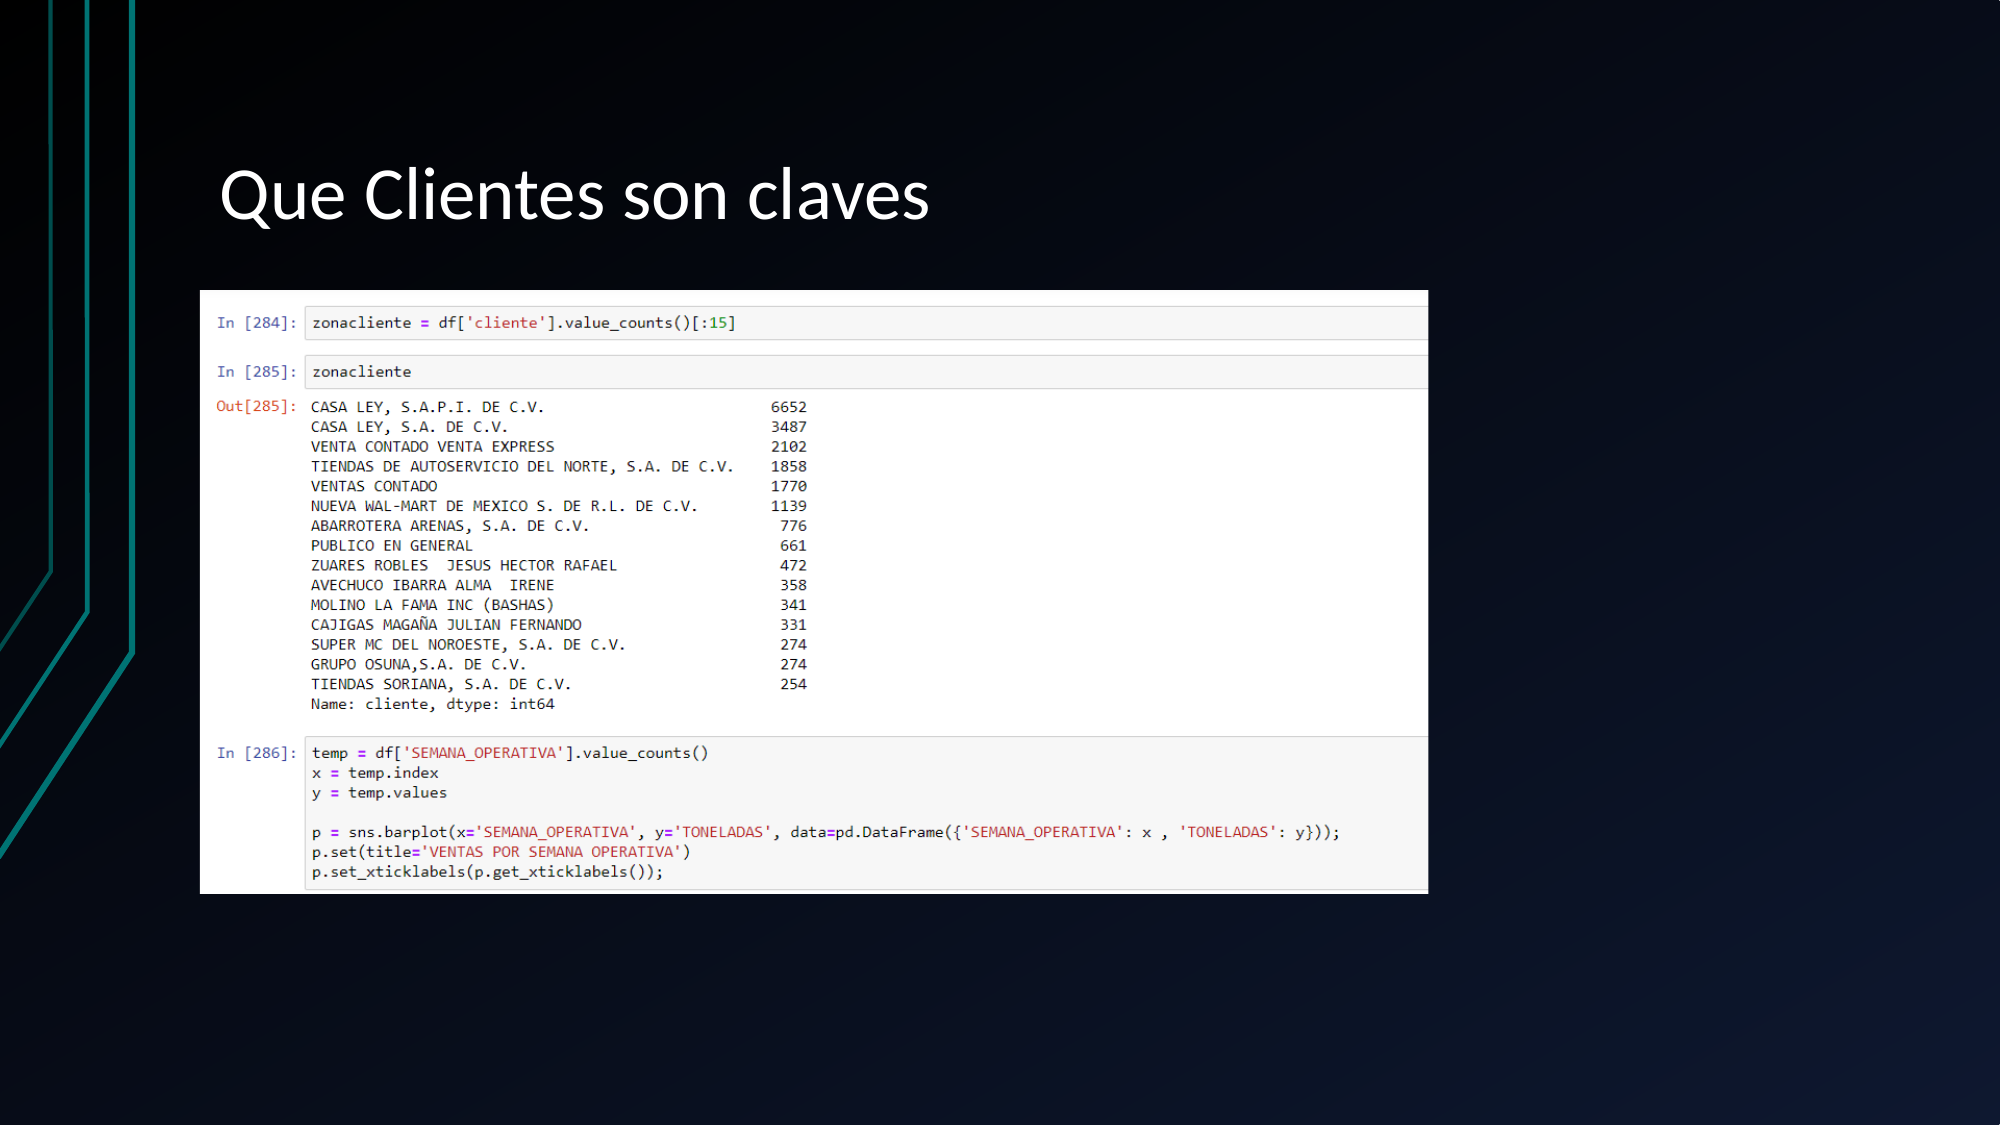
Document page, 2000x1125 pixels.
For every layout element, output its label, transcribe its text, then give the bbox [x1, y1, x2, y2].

title Que Clientes son claves [199, 45, 1900, 246]
picture [199, 290, 1429, 894]
